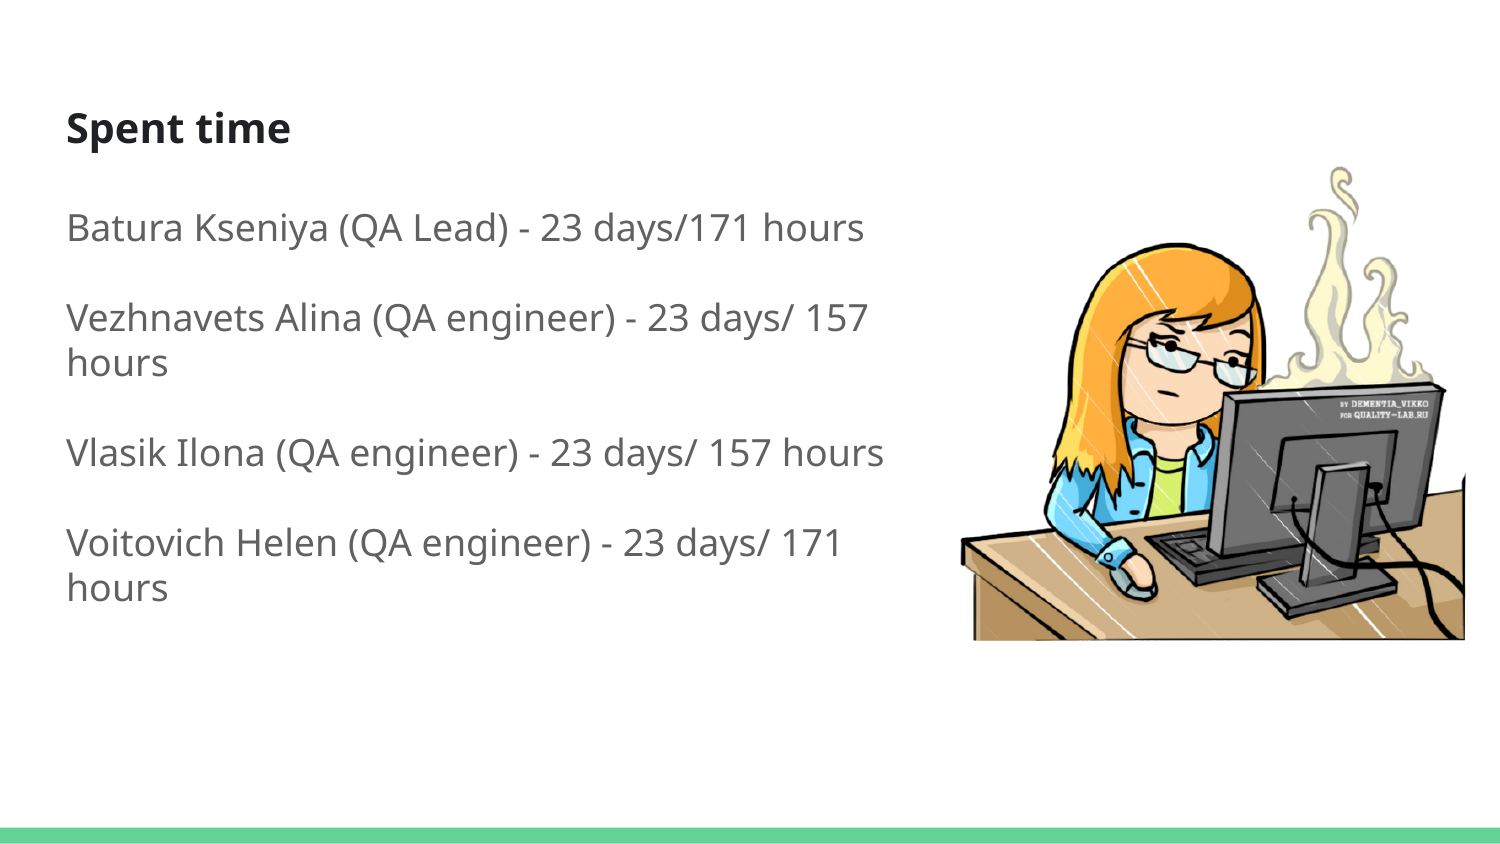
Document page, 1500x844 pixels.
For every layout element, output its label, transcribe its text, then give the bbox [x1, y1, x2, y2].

title Spent time [51, 72, 1449, 167]
list Batura Kseniya (QA Lead) - 23 days/171 hours Vezhnavets Alina (QA engineer) - 23 days/ 157 hours Vlasik Ilona (QA engineer) - 23 days/ 157 hours Voitovich Helen (QA engineer) - 23 days/ 171 hours [51, 189, 945, 750]
picture [959, 166, 1466, 641]
